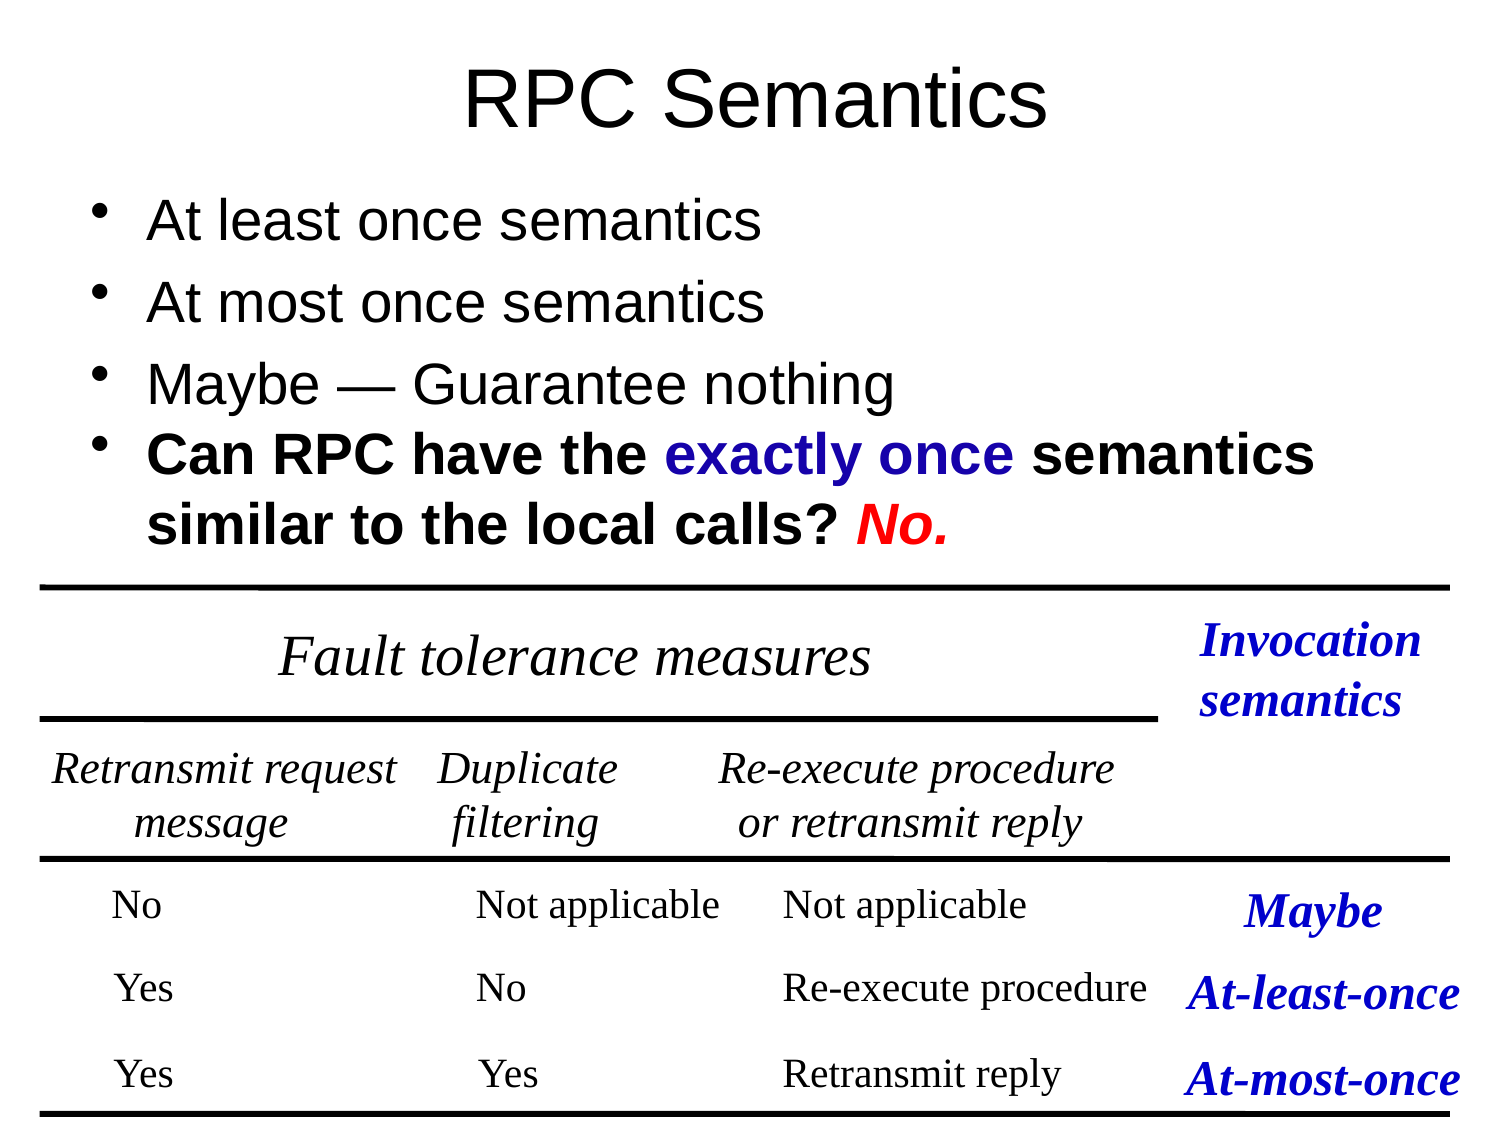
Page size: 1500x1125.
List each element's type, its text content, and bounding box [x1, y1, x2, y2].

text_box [39, 587, 1463, 1115]
title RPC Semantics [75, 12, 1438, 175]
list At least once semantics At most once semantics Maybe — Guarantee nothing Can RPC have the exactly once semantics similar to the local calls? No. [75, 174, 1425, 584]
